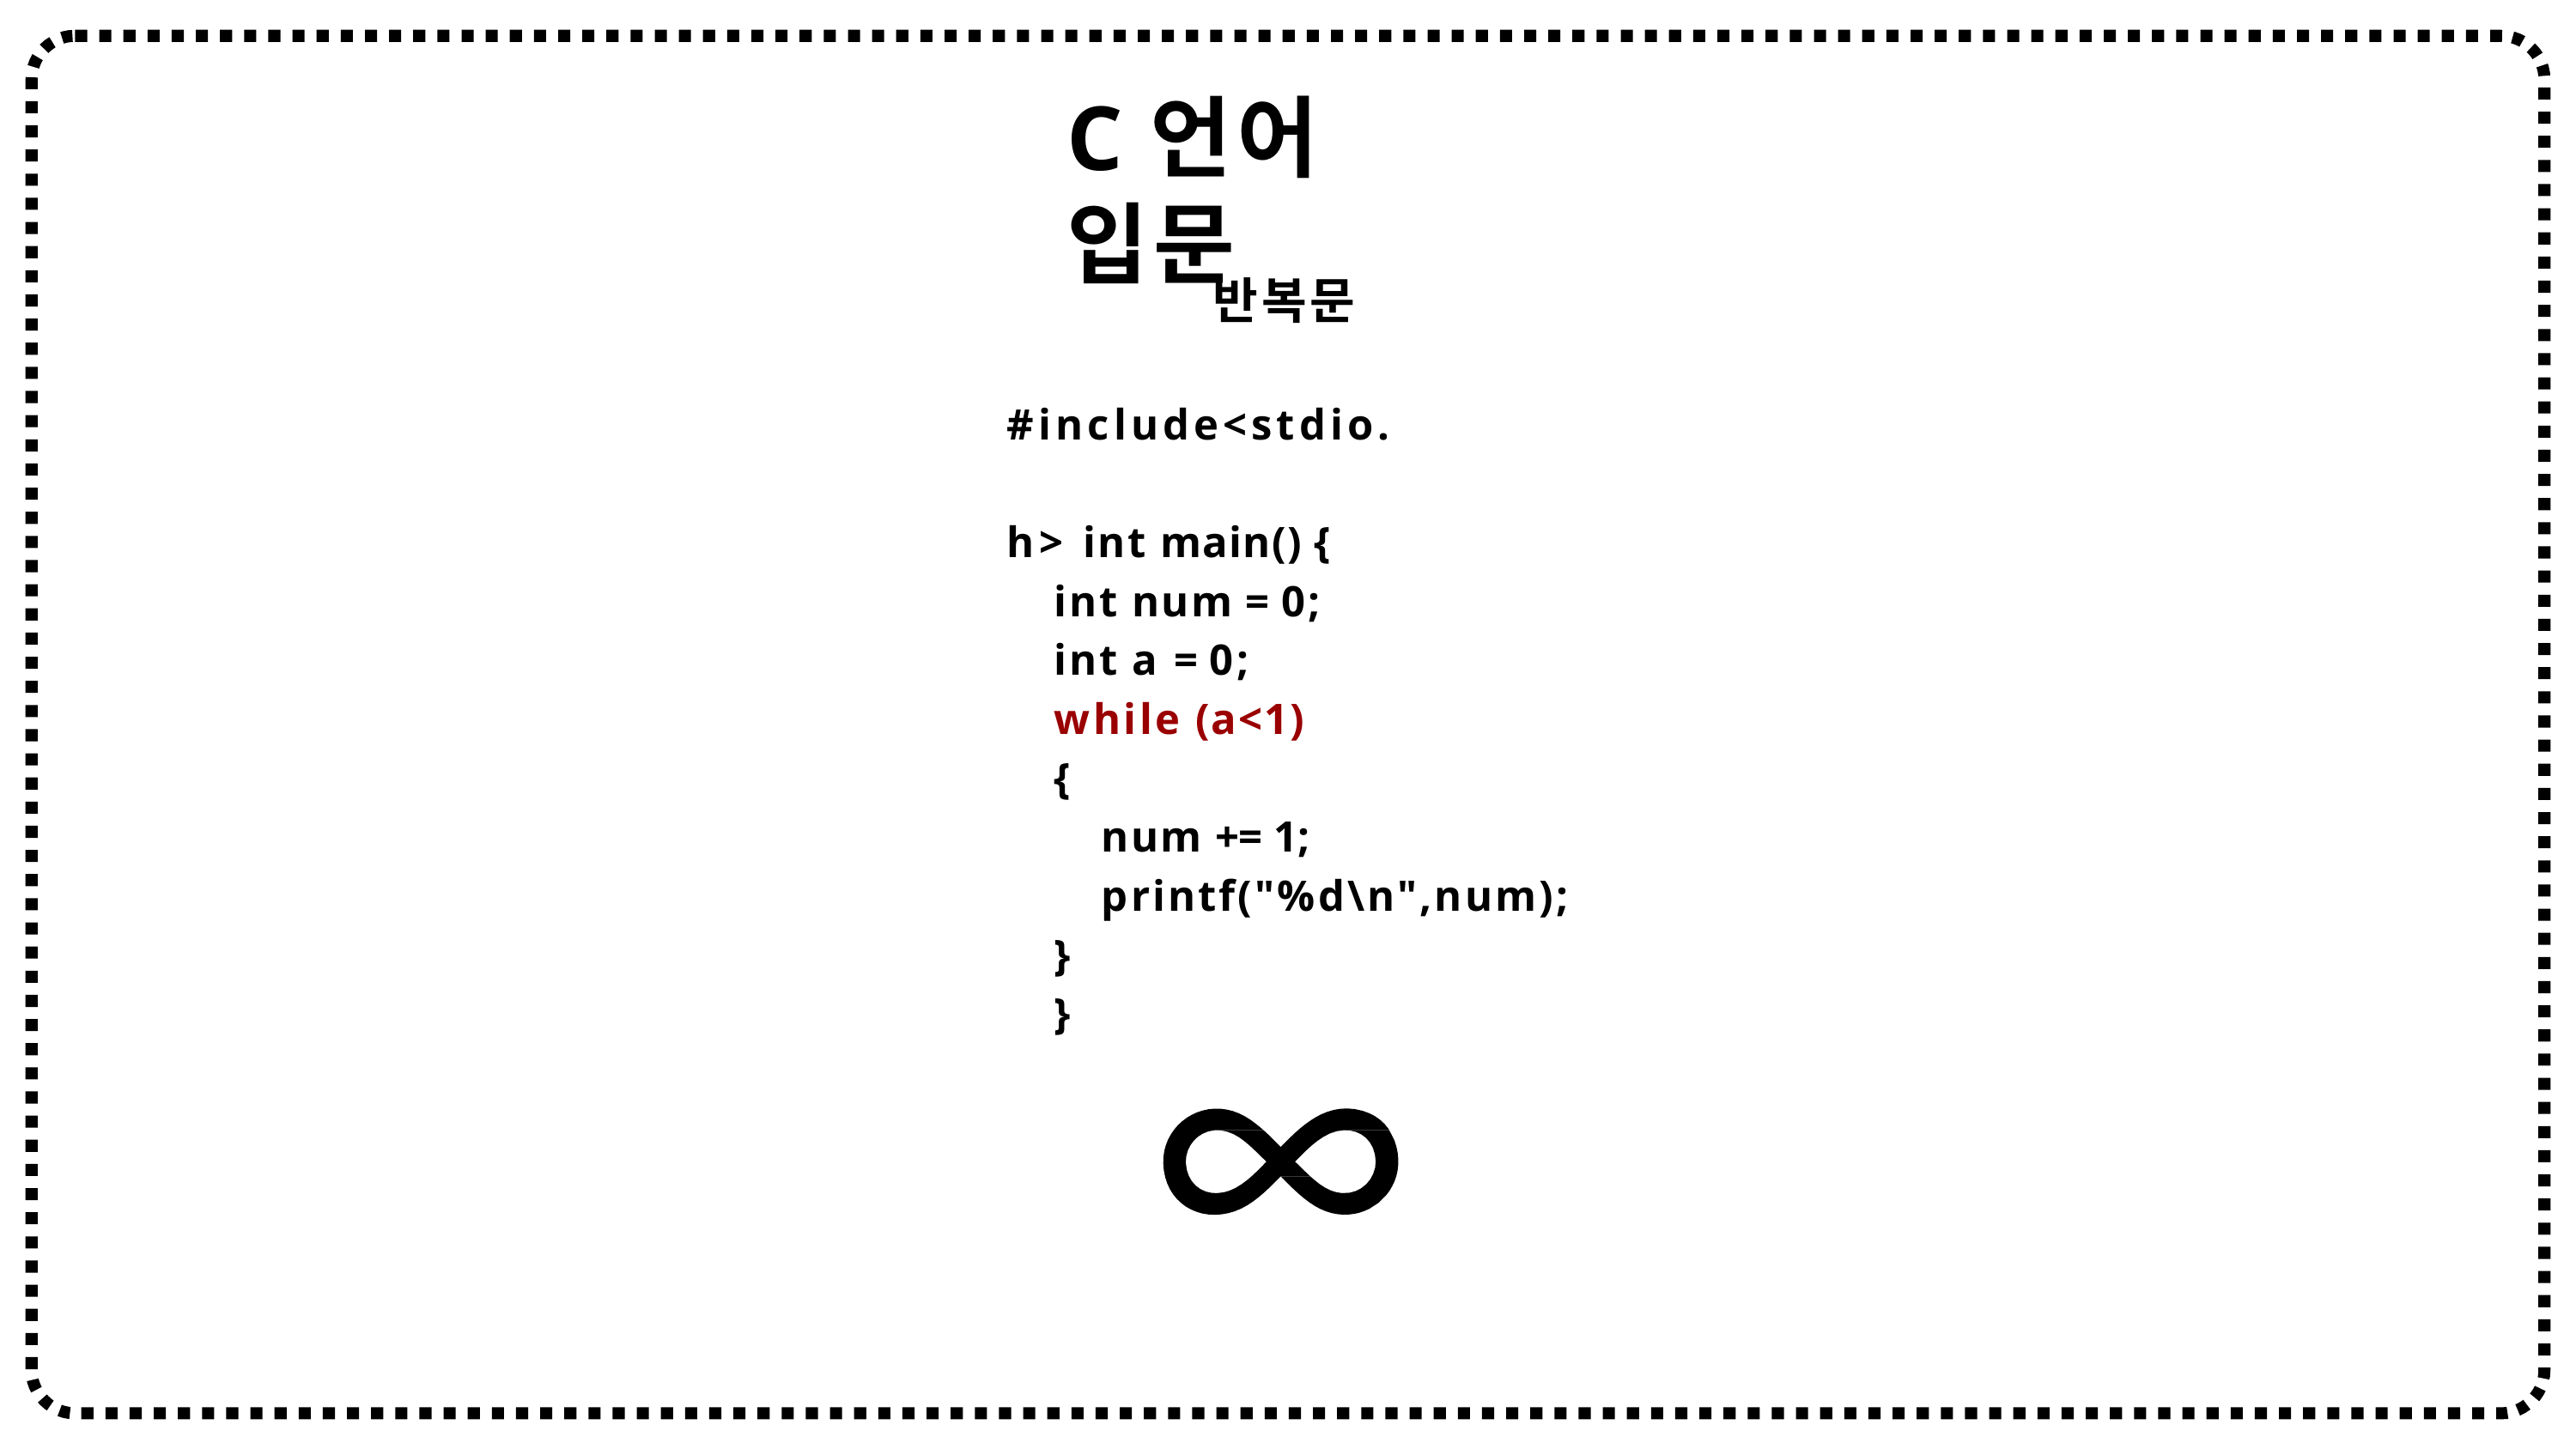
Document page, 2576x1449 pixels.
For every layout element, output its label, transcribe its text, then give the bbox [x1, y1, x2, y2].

title C언어 입문 [1065, 80, 1511, 267]
text_box 반복문 #include<stdio.h> int main() { int num = 0; int a = 0; while (a<1) { num += 1; printf("%d\n",num); } } [1005, 267, 1571, 1038]
text_box [1163, 1108, 1399, 1216]
